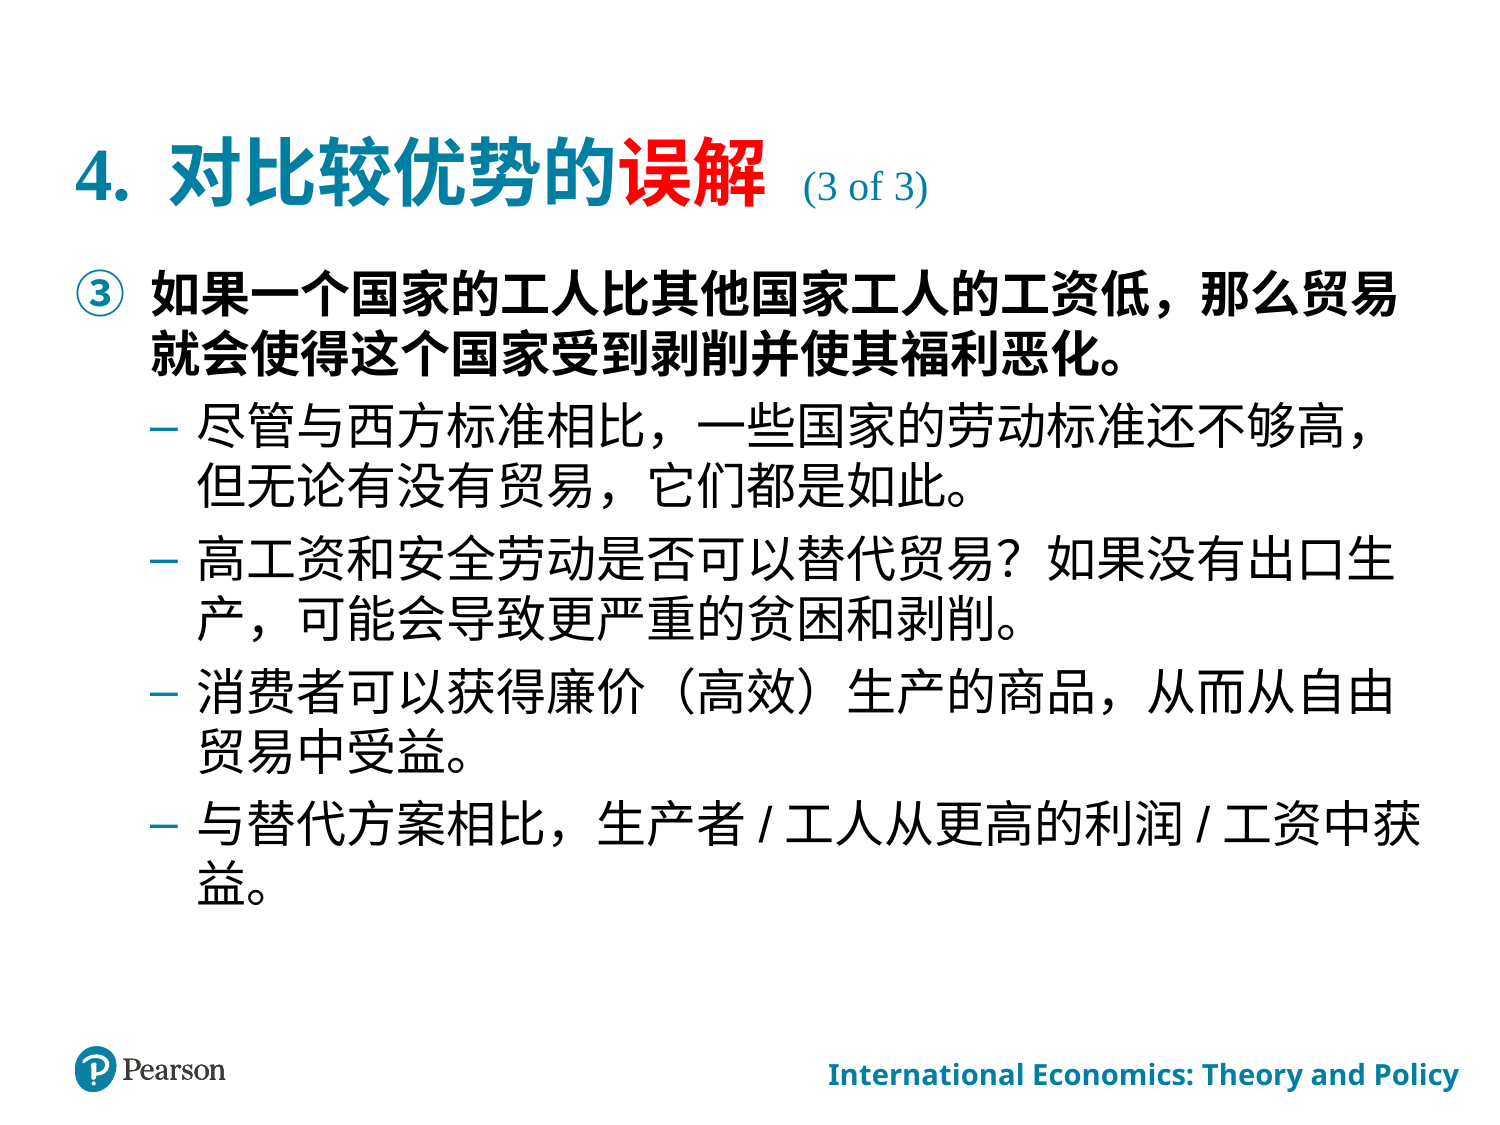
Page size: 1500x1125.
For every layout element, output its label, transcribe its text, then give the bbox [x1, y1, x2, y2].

title 4. 对比较优势的误解 (3 of 3) [75, 35, 1425, 216]
list 如果一个国家的工人比其他国家工人的工资低，那么贸易就会使得这个国家受到剥削并使其福利恶化。 尽管与西方标准相比，一些国家的劳动标准还不够高，但无论有没有贸易，它们都是如此。 高工资和安全劳动是否可以替代贸易？如果没有出口生产，可能会导致更严重的贫困和剥削。 消费者可以获得廉价（高效）生产的商品，从而从自由贸易中受益。 与替代方案相比，生产者/工人从更高的利润/工资中获益。 [75, 262, 1425, 1038]
